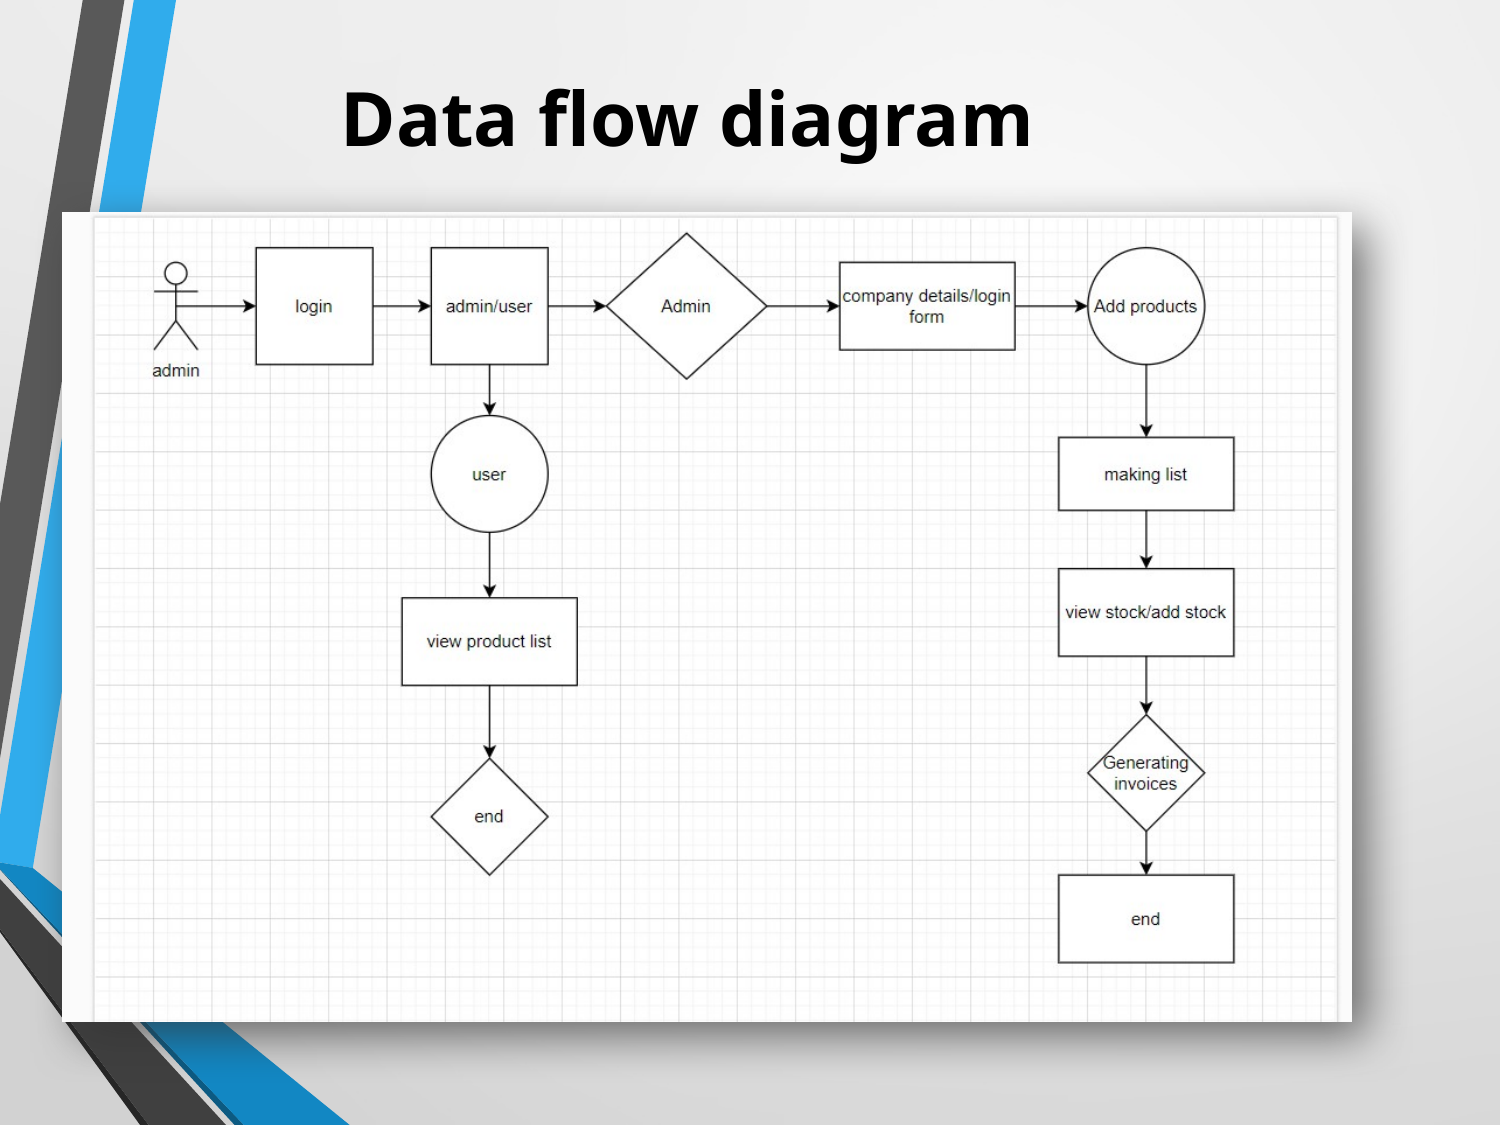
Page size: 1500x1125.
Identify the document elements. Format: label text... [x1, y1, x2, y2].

title Data flow diagram [75, 45, 1300, 188]
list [61, 211, 1352, 1023]
